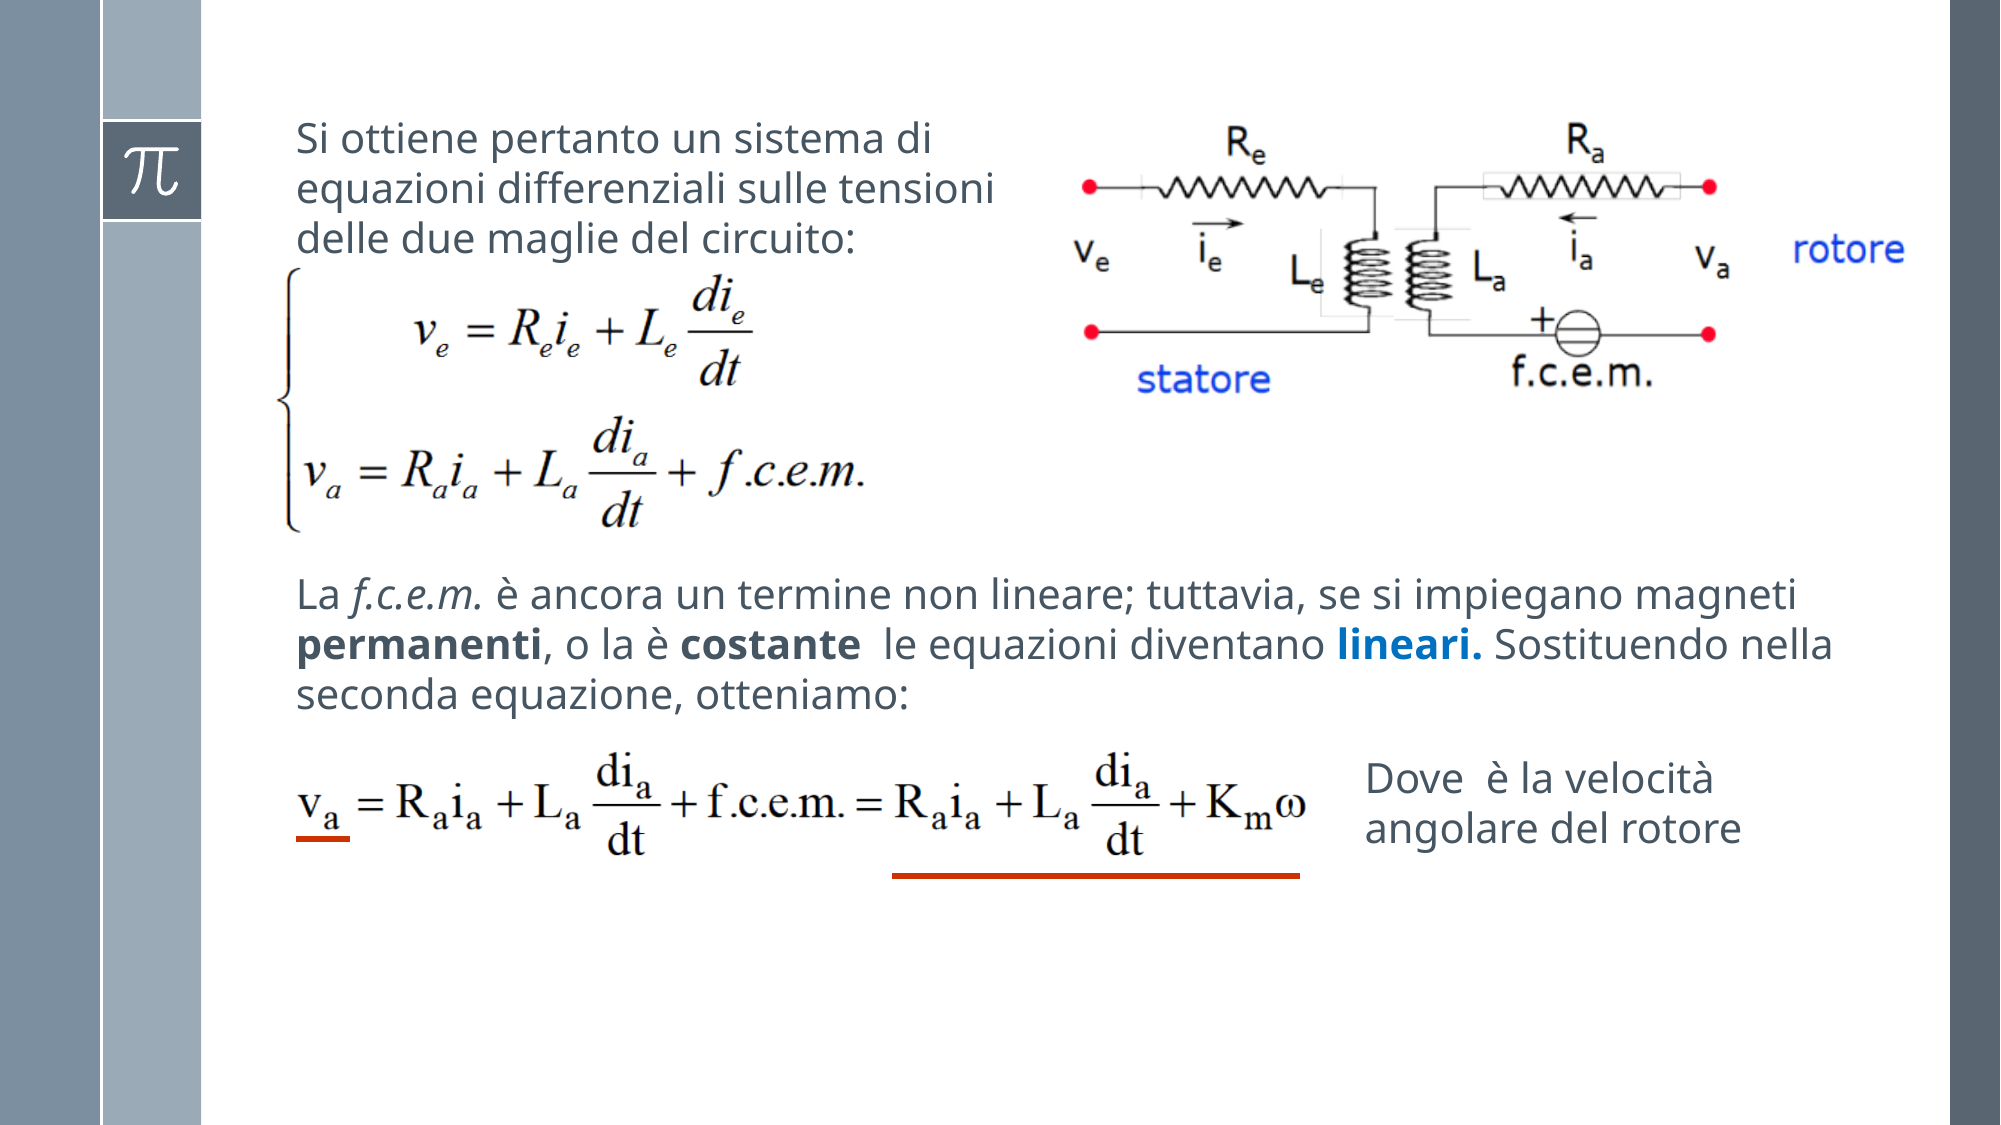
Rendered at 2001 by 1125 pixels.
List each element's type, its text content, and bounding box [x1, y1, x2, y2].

text_box Si ottiene pertanto un sistema di equazioni differenziali sulle tensioni delle due maglie del circuito: [281, 104, 1020, 270]
picture [1063, 104, 1911, 409]
picture [261, 256, 879, 560]
picture [281, 726, 1322, 878]
